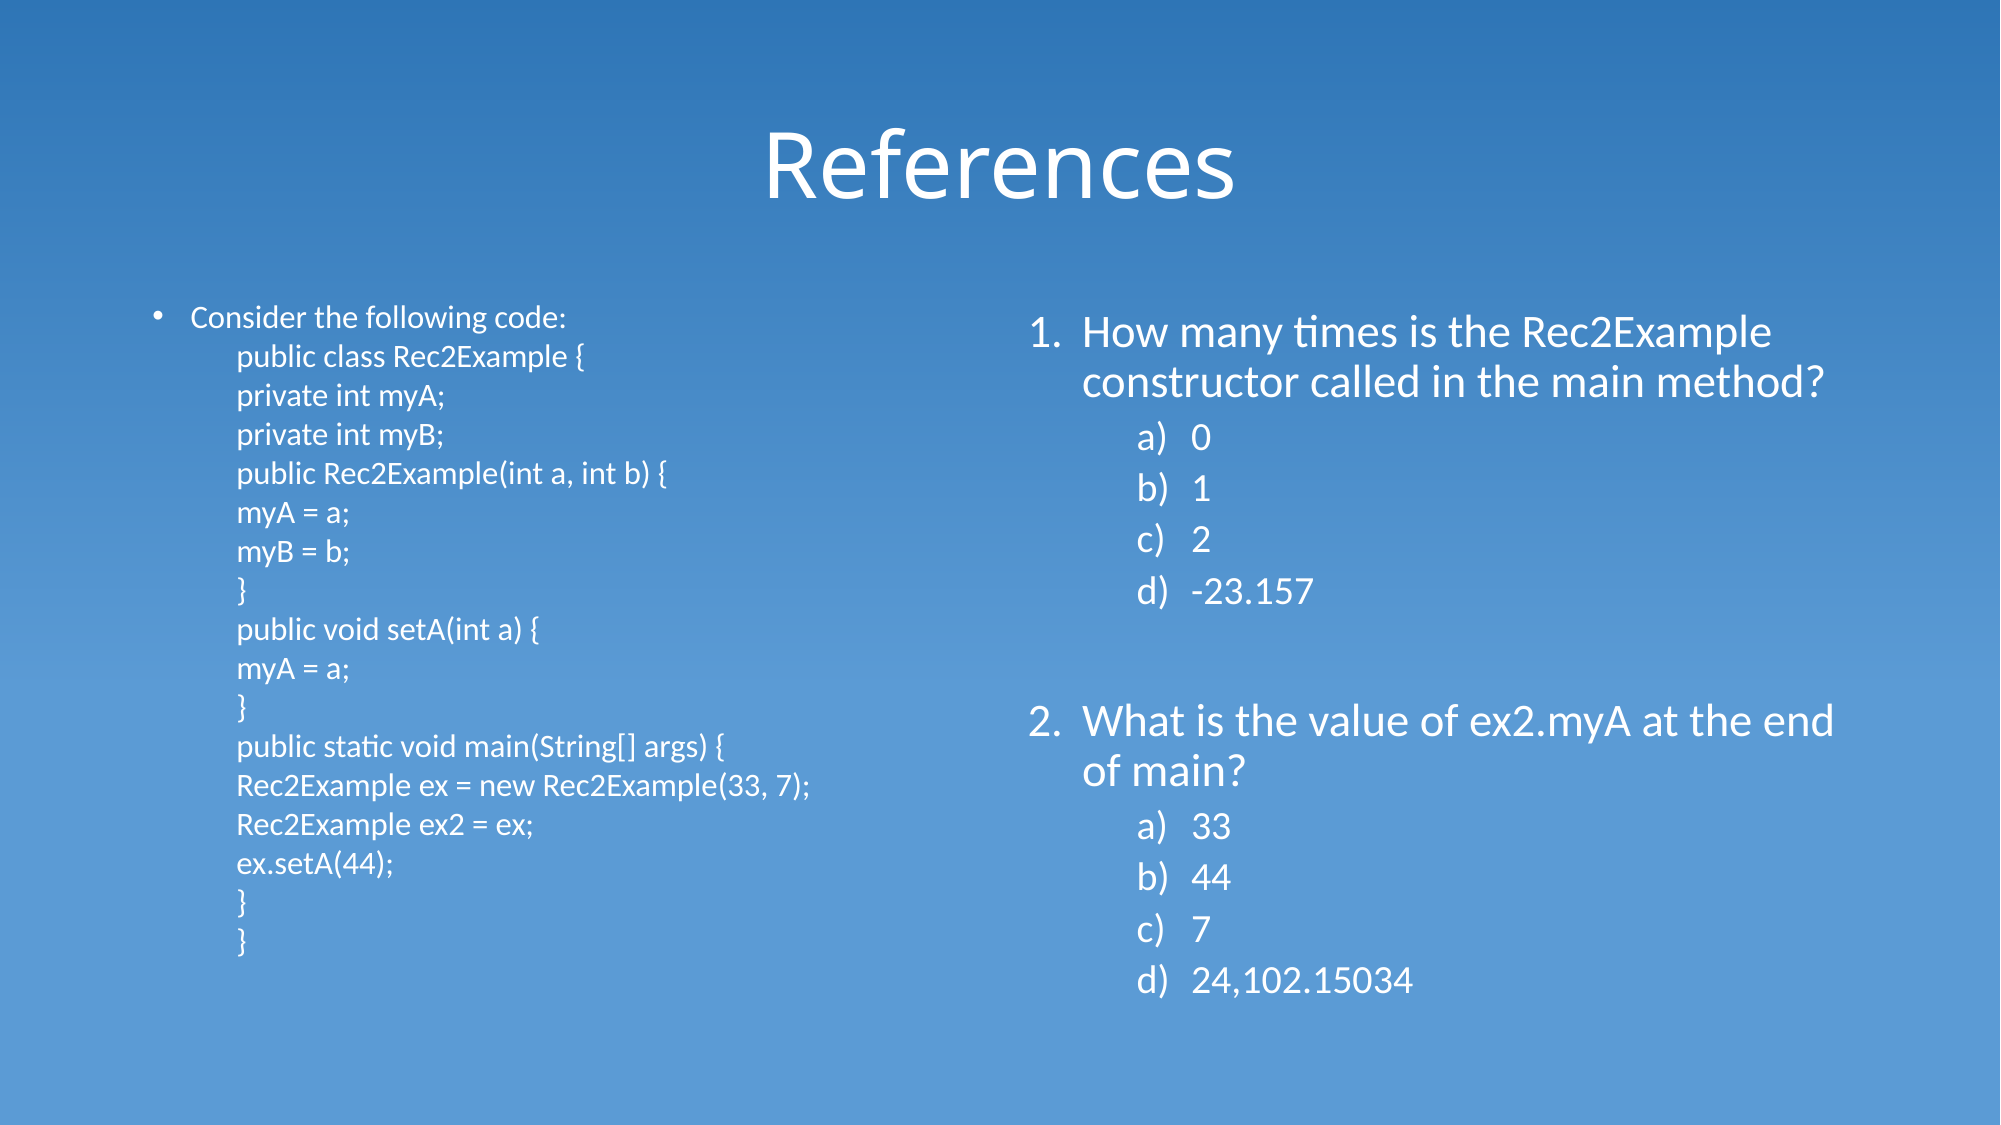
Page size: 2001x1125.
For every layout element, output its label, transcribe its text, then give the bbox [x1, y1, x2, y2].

list Consider the following code: public class Rec2Example { private int myA; private int myB; public Rec2Example(int a, int b) { myA = a; myB = b; } public void setA(int a) { myA = a; } public static void main(String[] args) { Rec2Example ex = new Rec2Example(33, 7); Rec2Example ex2 = ex; ex.setA(44); } } [137, 299, 988, 1014]
list How many times is the Rec2Example constructor called in the main method? 0 1 2 -23.157 What is the value of ex2.myA at the end of main? 33 44 7 24,102.15034 [1012, 299, 1863, 1014]
title References [137, 59, 1863, 278]
